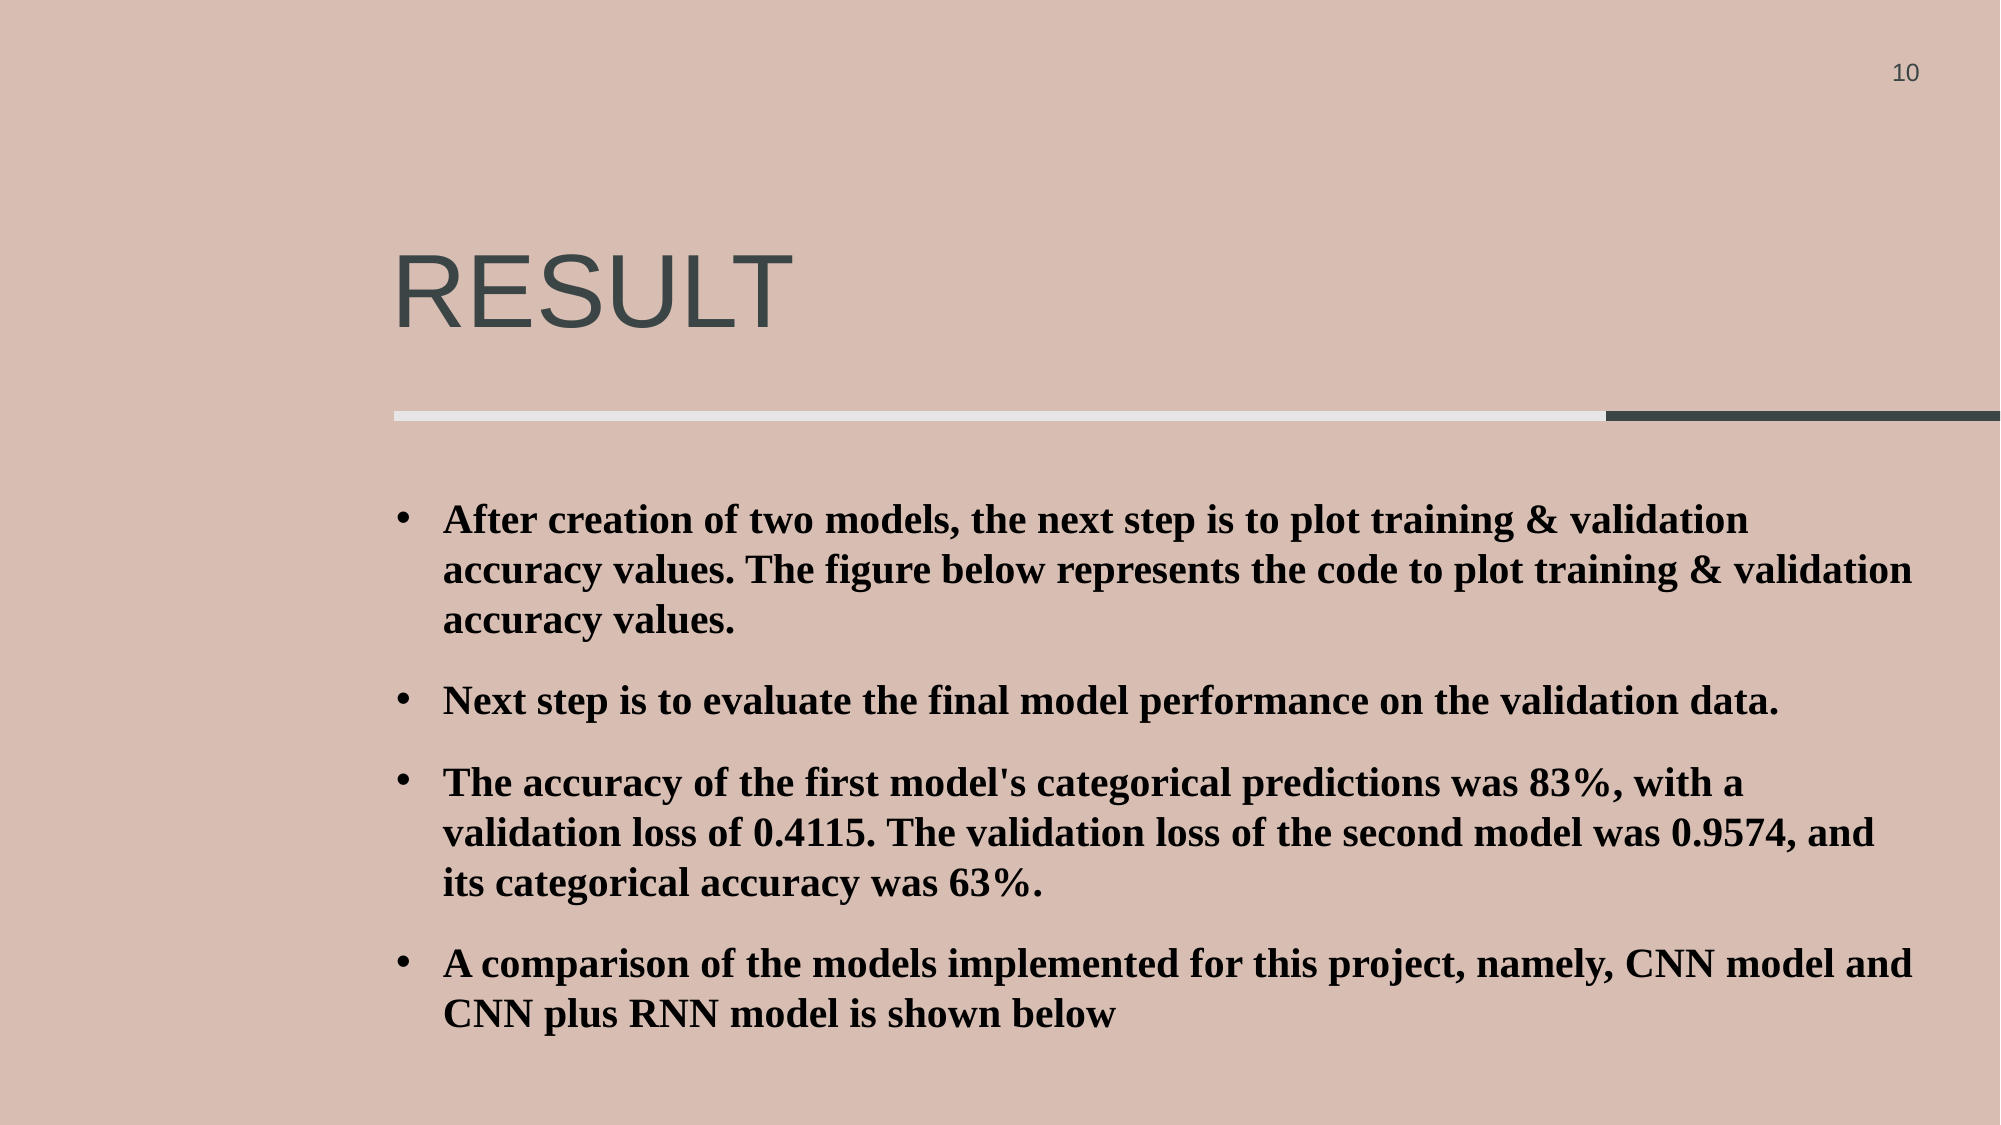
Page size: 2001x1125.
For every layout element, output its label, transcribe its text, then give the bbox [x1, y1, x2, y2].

list After creation of two models, the next step is to plot training & validation accuracy values. The figure below represents the code to plot training & validation accuracy values. Next step is to evaluate the final model performance on the validation data. The accuracy of the first model's categorical predictions was 83%, with a validation loss of 0.4115. The validation loss of the second model was 0.9574, and its categorical accuracy was 63%. A comparison of the models implemented for this project, namely, CNN model and CNN plus RNN model is shown below [381, 484, 1935, 1026]
title RESULT [376, 239, 1607, 356]
slide_number 10 [1660, 49, 1935, 95]
